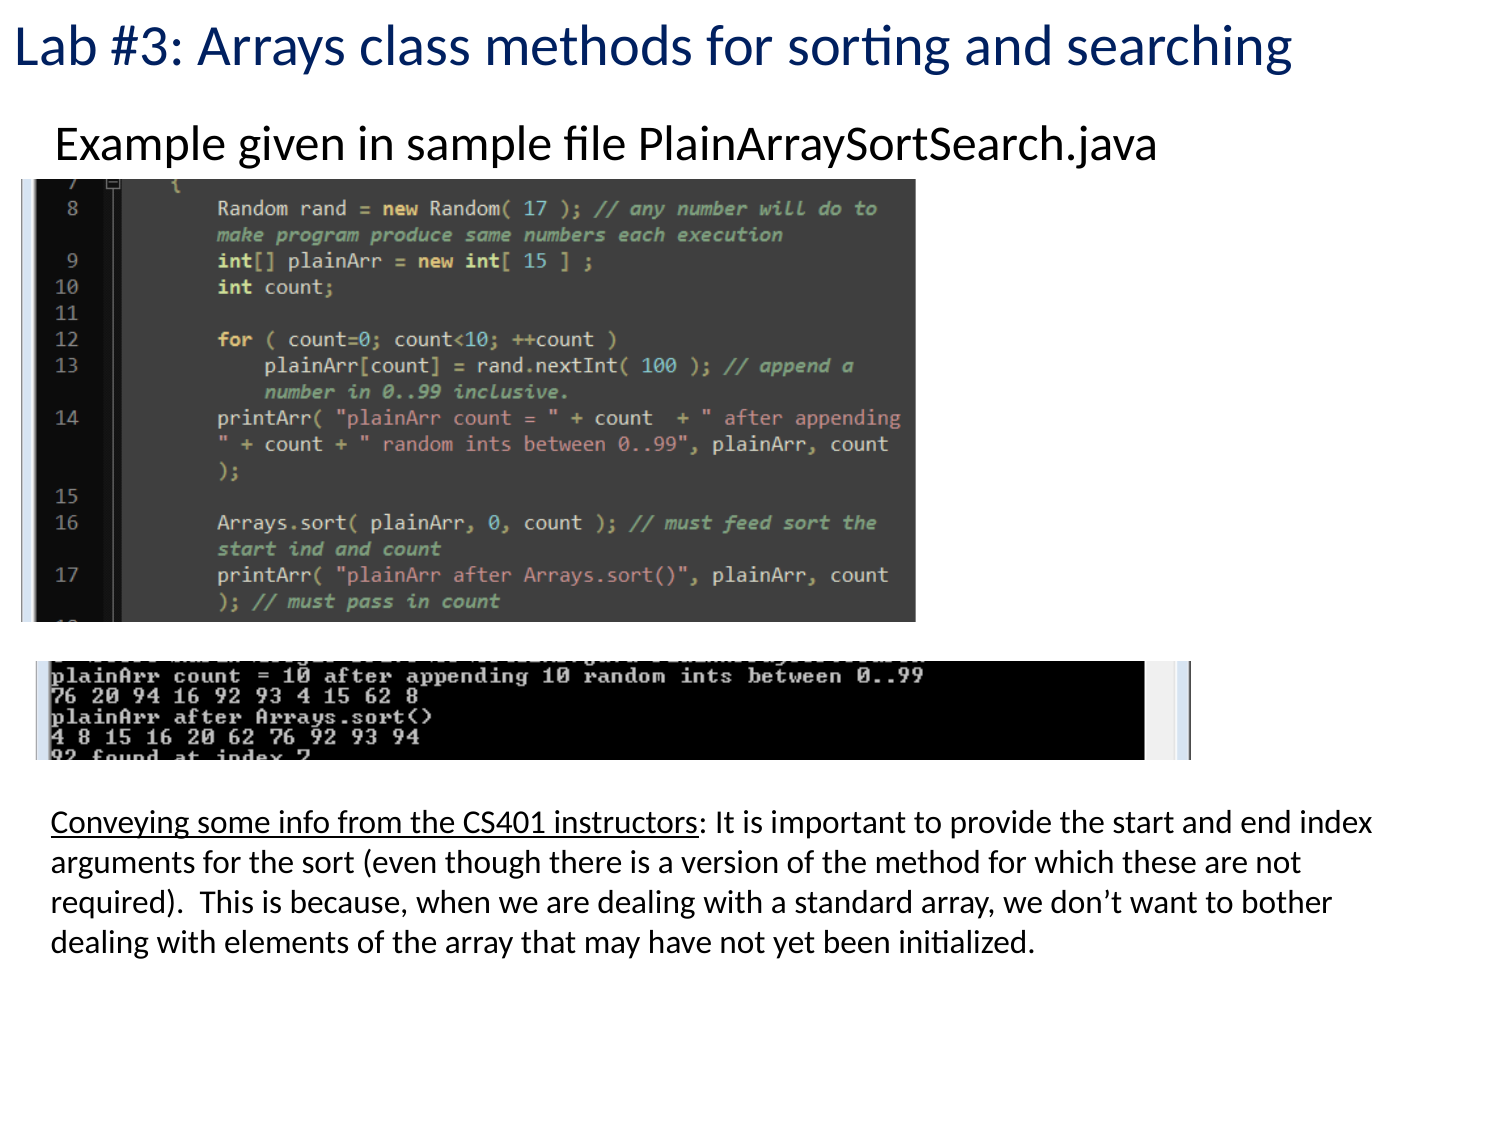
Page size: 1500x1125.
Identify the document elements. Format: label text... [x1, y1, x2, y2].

text_box Example given in sample file PlainArraySortSearch.java [0, 103, 1500, 178]
picture [21, 179, 916, 622]
text_box Conveying some info from the CS401 instructors: It is important to provide the start and end index arguments for the sort (even though there is a version of the method for which these are not required). This is because, when we are dealing with a standard array, we don’t want to bother dealing with elements of the array that may have not yet been initialized. [35, 792, 1403, 968]
text_box Lab #3: Arrays class methods for sorting and searching [0, 0, 1335, 85]
picture [35, 661, 1191, 760]
